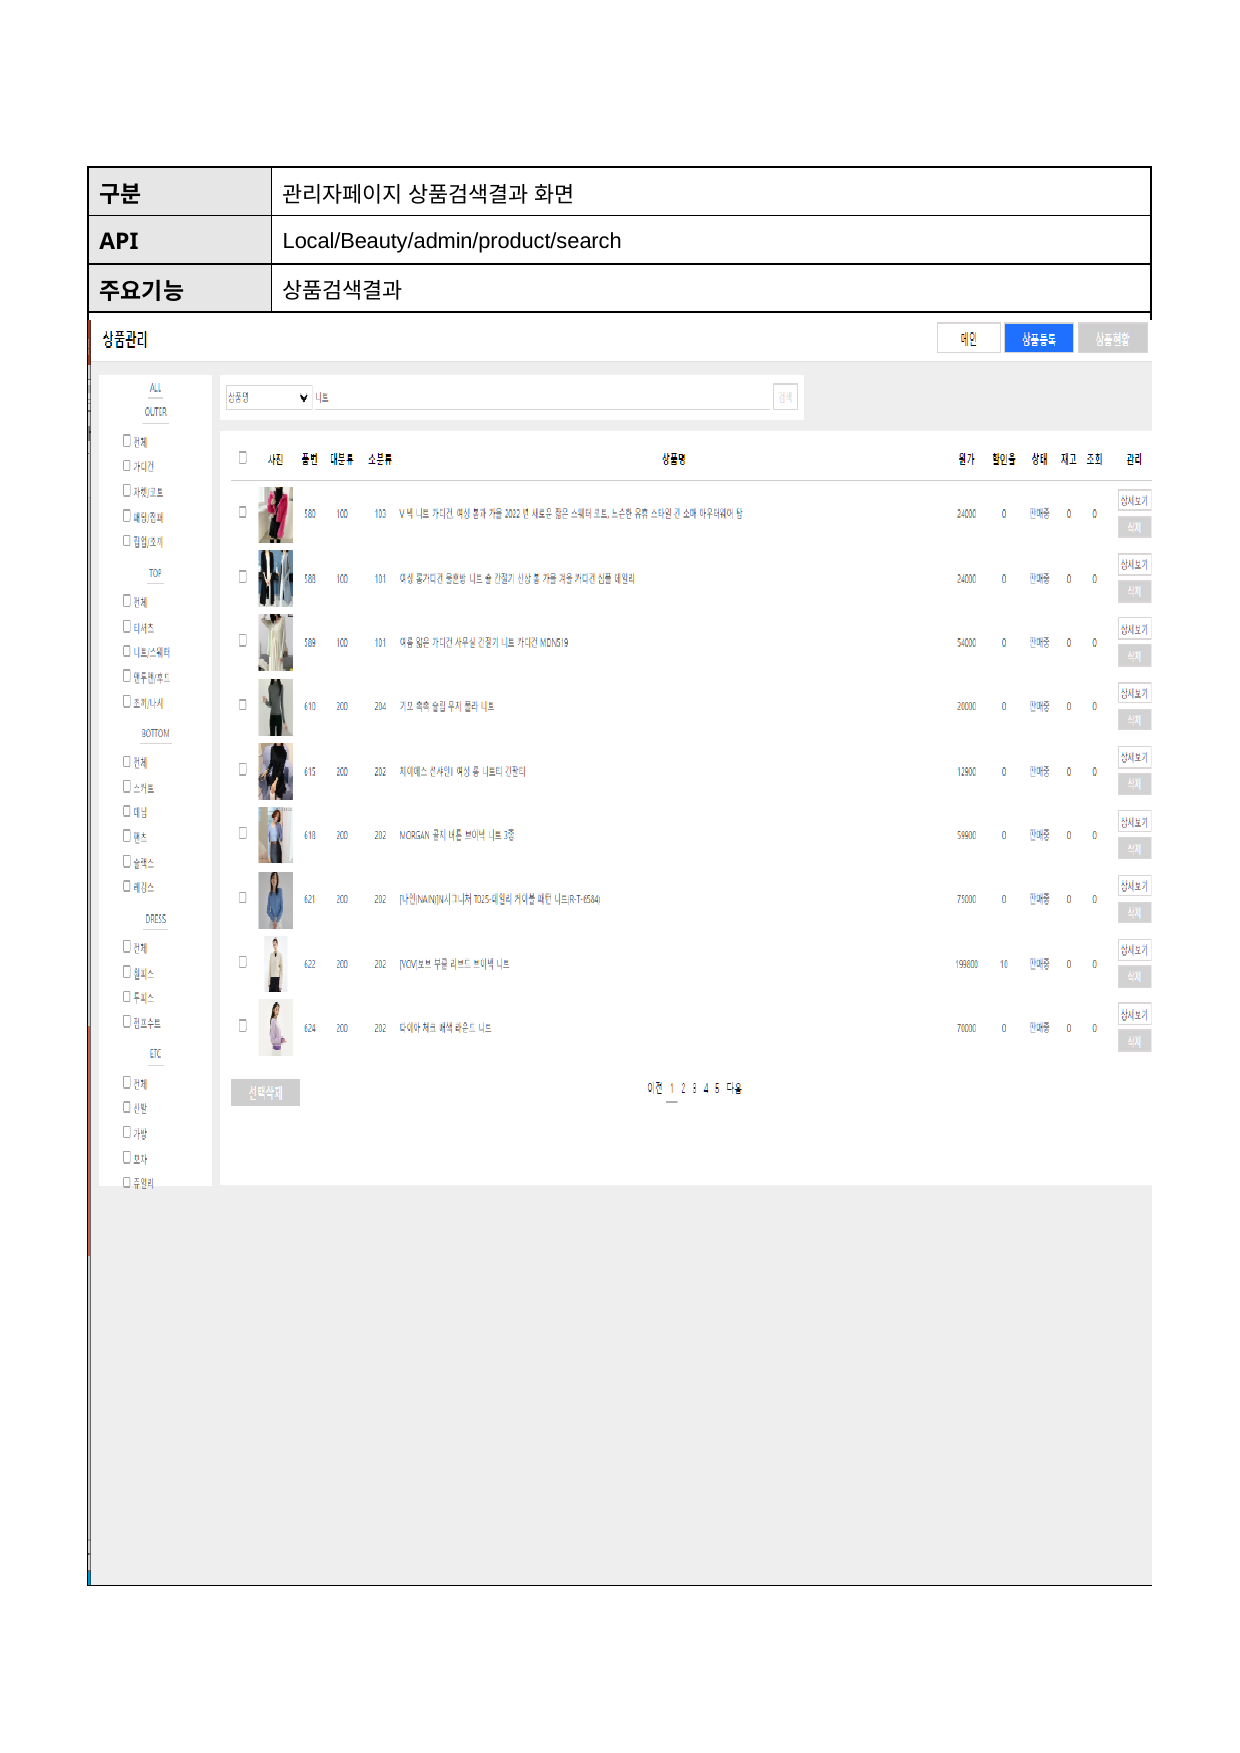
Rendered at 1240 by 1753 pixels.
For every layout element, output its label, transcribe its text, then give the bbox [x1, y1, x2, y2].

picture [87, 320, 1152, 1585]
table_cell 상품검색결과 [272, 265, 1150, 311]
table_cell 주요기능 [89, 265, 271, 311]
table_cell [89, 313, 1150, 320]
table_cell API [89, 216, 271, 263]
table_header 관리자페이지 상품검색결과 화면 [272, 168, 1150, 215]
table_header 구분 [89, 168, 271, 215]
table_cell Local/Beauty/admin/product/search [272, 216, 1150, 263]
